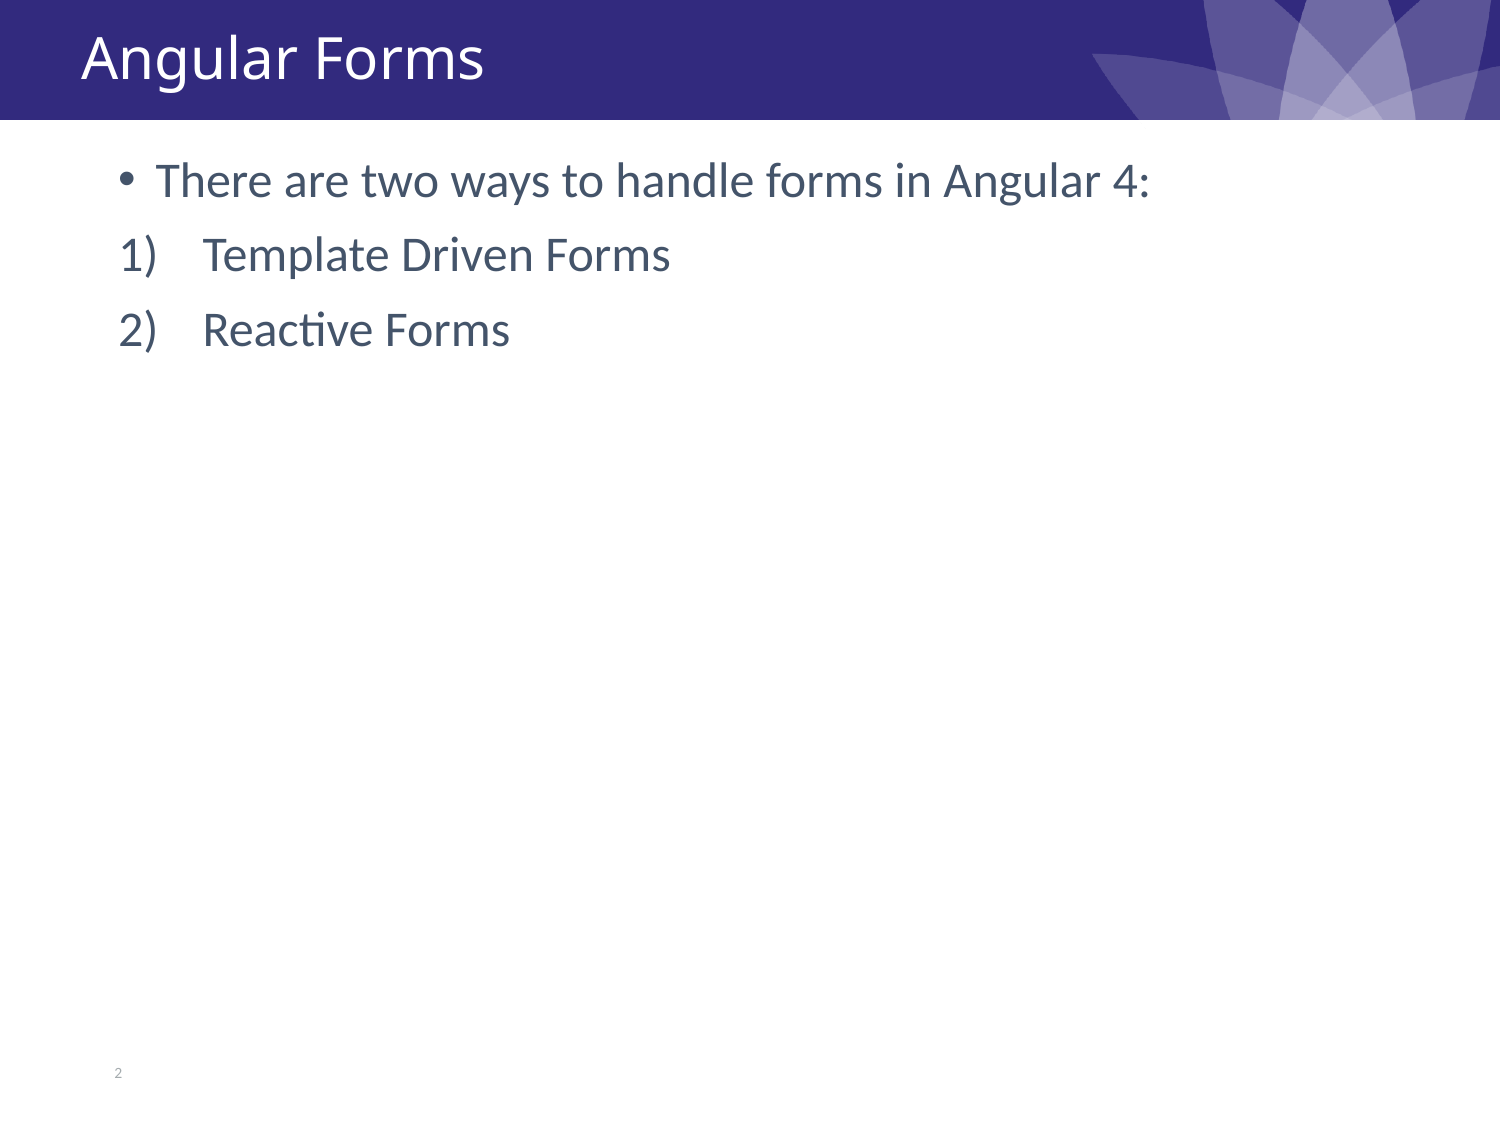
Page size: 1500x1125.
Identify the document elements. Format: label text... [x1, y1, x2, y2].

list There are two ways to handle forms in Angular 4: Template Driven Forms Reactive Forms [103, 146, 1397, 1016]
picture [1043, 0, 1500, 130]
title Angular Forms [66, 16, 1468, 105]
